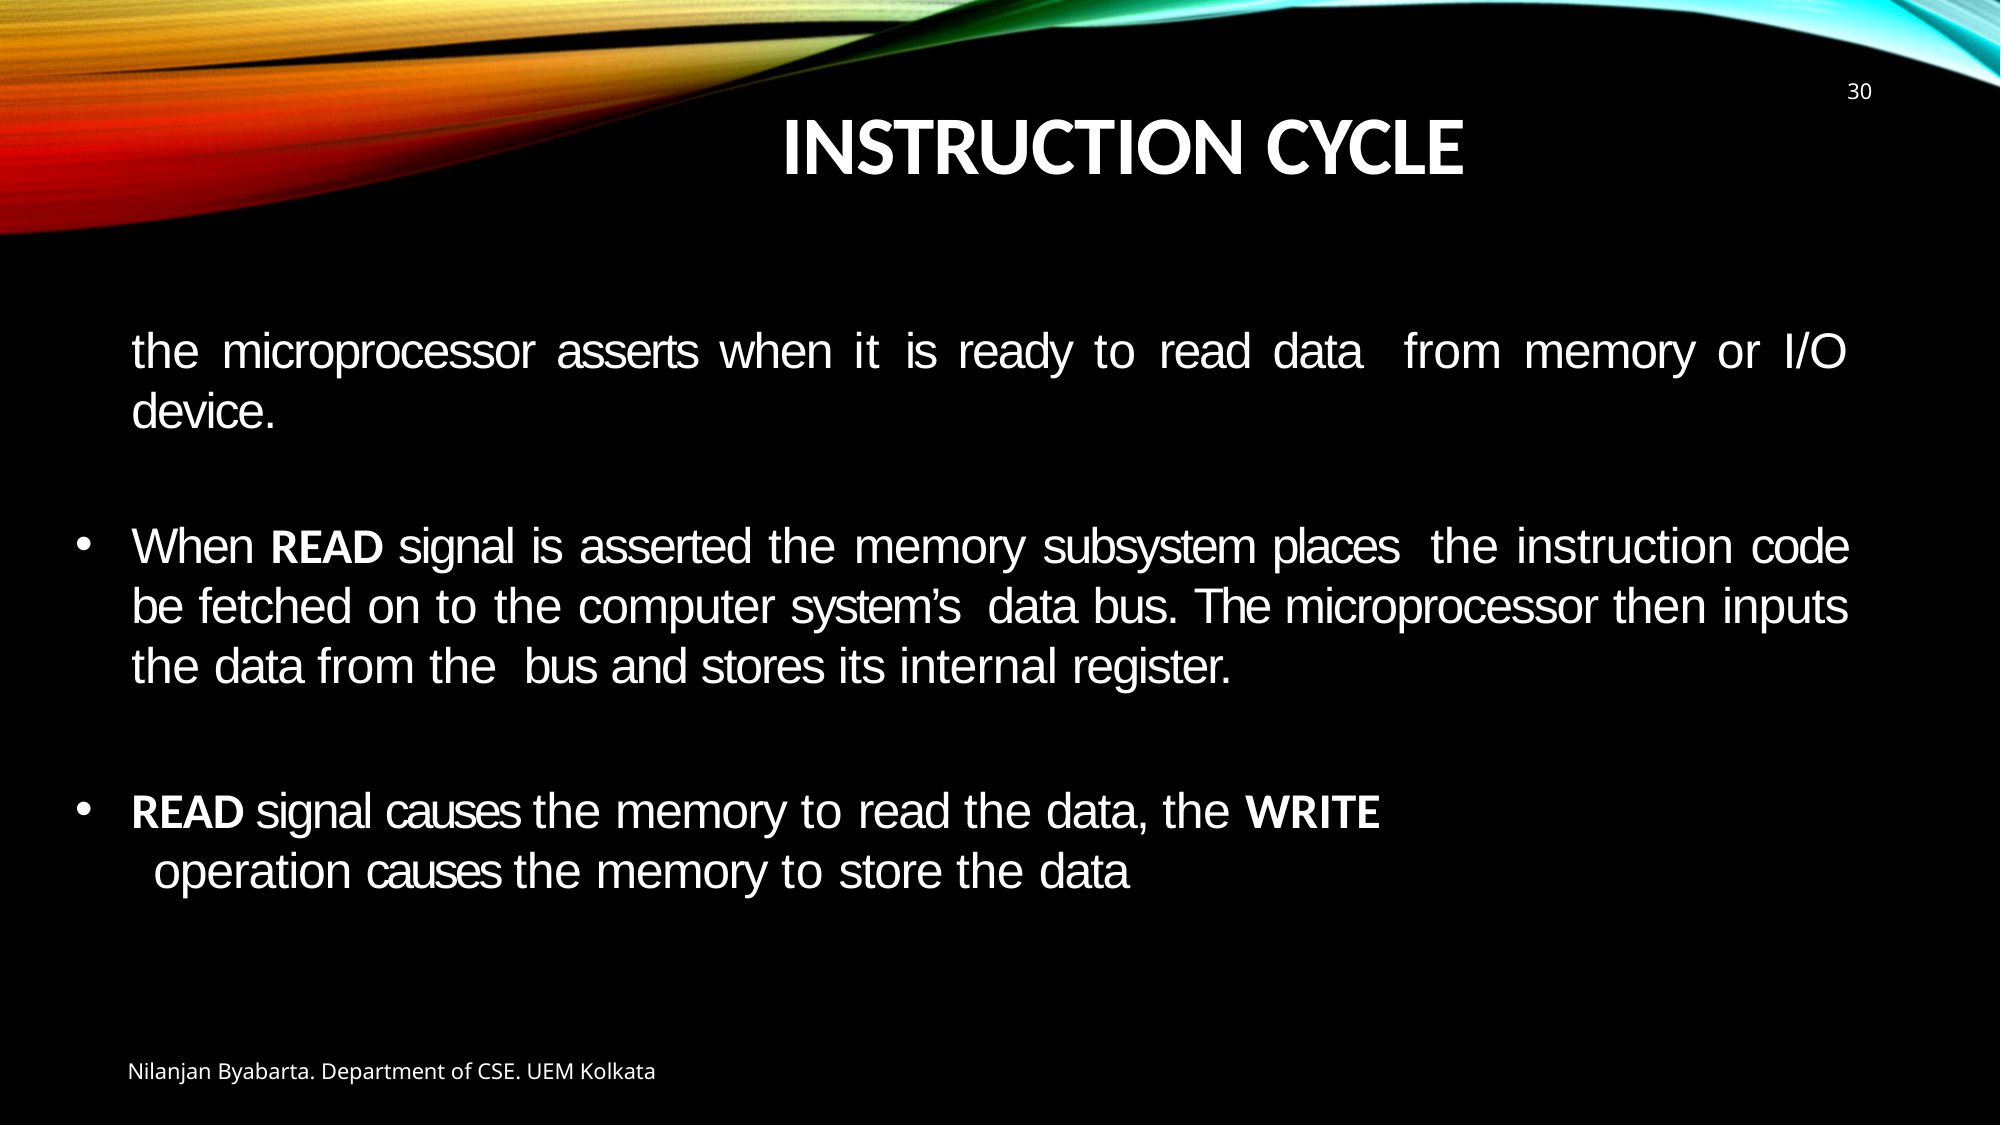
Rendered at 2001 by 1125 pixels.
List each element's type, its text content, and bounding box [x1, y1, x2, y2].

slide_number 30 [1437, 62, 1888, 123]
title Instruction cycle [353, 94, 1482, 200]
footer Nilanjan Byabarta. Department of CSE. UEM Kolkata [112, 1042, 1388, 1103]
text_box the microprocessor asserts when it is ready to read data from memory or I/O device. When READ signal is asserted the memory subsystem places the instruction code be fetched on to the computer system’s data bus. The microprocessor then inputs the data from the bus and stores its internal register. READ signal causes the memory to read the data, the WRITE operation causes the memory to store the data [72, 316, 1850, 899]
picture [0, 0, 2000, 237]
